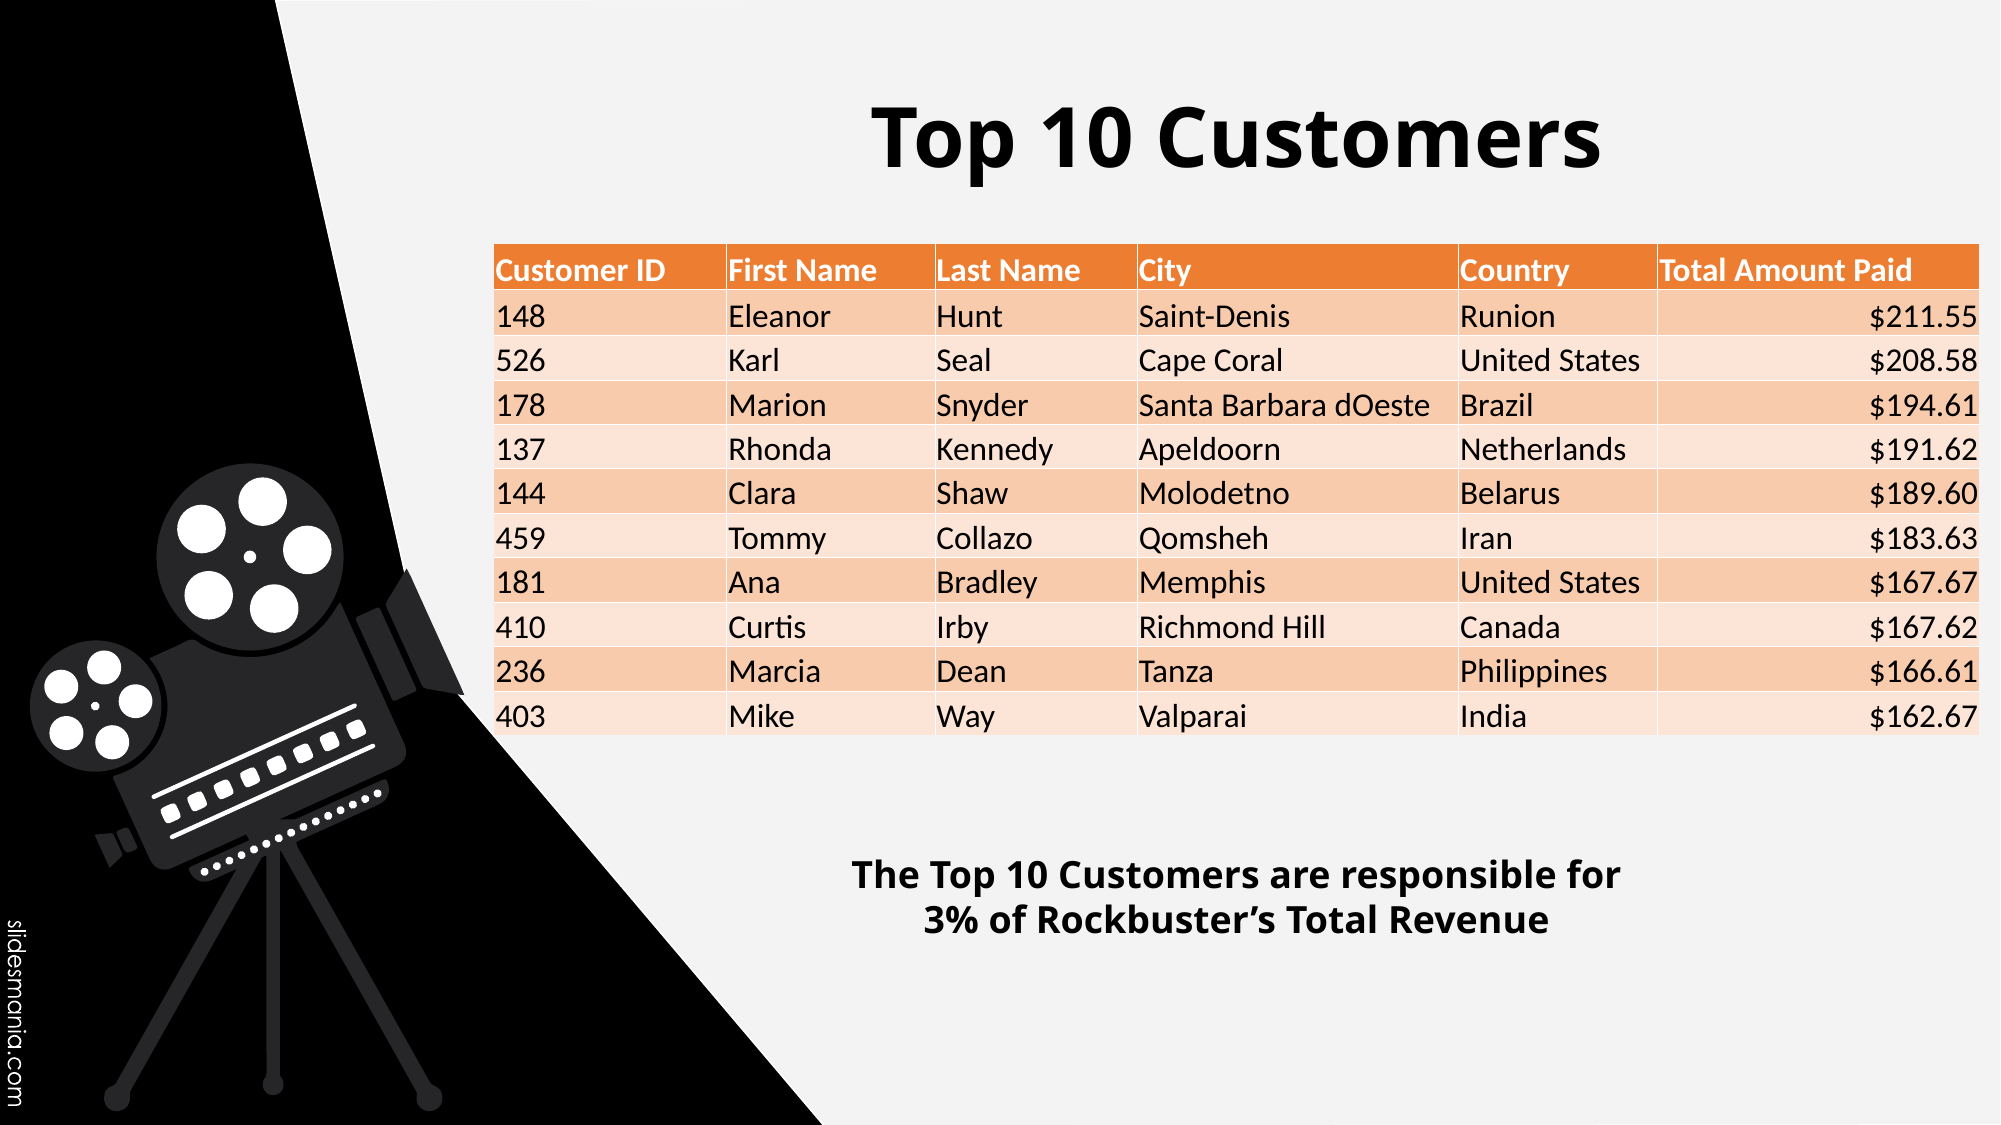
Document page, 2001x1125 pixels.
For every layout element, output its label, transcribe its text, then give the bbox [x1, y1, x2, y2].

table_cell Collazo [936, 514, 1137, 557]
table_cell Way [936, 692, 1137, 735]
table_cell Netherlands [1459, 425, 1657, 468]
table_cell 137 [494, 425, 726, 468]
table_cell Bradley [936, 558, 1137, 602]
table_cell United States [1459, 558, 1657, 602]
table_header Total Amount Paid [1658, 244, 1979, 289]
table_cell $191.62 [1658, 425, 1979, 468]
table_cell $167.62 [1658, 603, 1979, 646]
table_cell Marcia [727, 647, 935, 691]
table_cell Rhonda [727, 425, 935, 468]
table_cell Mike [727, 692, 935, 735]
table_cell Tanza [1138, 647, 1458, 691]
table_cell Belarus [1459, 469, 1657, 513]
table_cell Iran [1459, 514, 1657, 557]
table_cell Tommy [727, 514, 935, 557]
table_cell 144 [494, 469, 726, 513]
table_cell Richmond Hill [1138, 603, 1458, 646]
table_cell Dean [936, 647, 1137, 691]
table_header City [1138, 244, 1458, 289]
table_cell $183.63 [1658, 514, 1979, 557]
table_cell $162.67 [1658, 692, 1979, 735]
table_cell 403 [494, 692, 726, 735]
table_cell Philippines [1459, 647, 1657, 691]
table_cell 236 [494, 647, 726, 691]
table_cell 459 [494, 514, 726, 557]
table_cell Clara [727, 469, 935, 513]
table_cell Irby [936, 603, 1137, 646]
table_cell 148 [494, 290, 726, 335]
table_cell 181 [494, 558, 726, 602]
table_cell Hunt [936, 290, 1137, 335]
table_cell 410 [494, 603, 726, 646]
table_cell Valparai [1138, 692, 1458, 735]
table_cell Brazil [1459, 381, 1657, 424]
table_header Customer ID [494, 244, 726, 289]
table_cell Runion [1459, 290, 1657, 335]
table_cell Saint-Denis [1138, 290, 1458, 335]
table_cell Snyder [936, 381, 1137, 424]
table_cell Curtis [727, 603, 935, 646]
table_cell Eleanor [727, 290, 935, 335]
table_cell Seal [936, 336, 1137, 380]
title Top 10 Customers [809, 64, 1665, 214]
table_cell 178 [494, 381, 726, 424]
text_box The Top 10 Customers are responsible for 3% of Rockbuster’s Total Revenue [809, 830, 1665, 980]
table_cell Apeldoorn [1138, 425, 1458, 468]
table_cell $211.55 [1658, 290, 1979, 335]
table_header Last Name [936, 244, 1137, 289]
table_cell India [1459, 692, 1657, 735]
table_cell 526 [494, 336, 726, 380]
table_cell Cape Coral [1138, 336, 1458, 380]
table_cell Karl [727, 336, 935, 380]
table_cell Molodetno [1138, 469, 1458, 513]
table_cell Qomsheh [1138, 514, 1458, 557]
table_cell United States [1459, 336, 1657, 380]
table_cell Marion [727, 381, 935, 424]
table_cell Memphis [1138, 558, 1458, 602]
table_header First Name [727, 244, 935, 289]
table_cell $194.61 [1658, 381, 1979, 424]
table_cell Shaw [936, 469, 1137, 513]
table_cell Ana [727, 558, 935, 602]
table_cell Canada [1459, 603, 1657, 646]
table_cell Kennedy [936, 425, 1137, 468]
table_cell Santa Barbara dOeste [1138, 381, 1458, 424]
table_cell $167.67 [1658, 558, 1979, 602]
table_header Country [1459, 244, 1657, 289]
table_cell $189.60 [1658, 469, 1979, 513]
table_cell $166.61 [1658, 647, 1979, 691]
table_cell $208.58 [1658, 336, 1979, 380]
